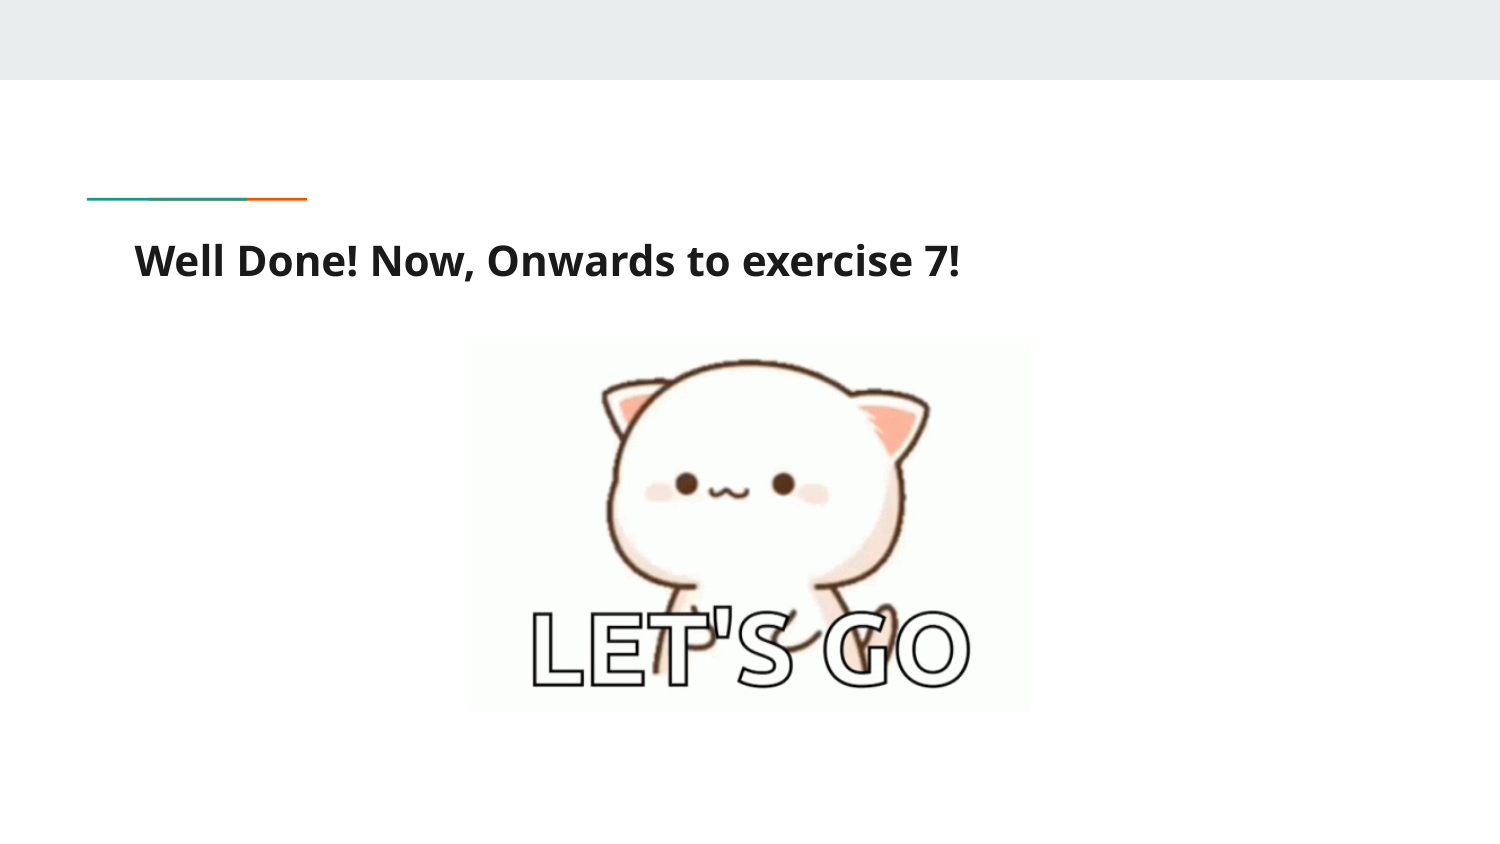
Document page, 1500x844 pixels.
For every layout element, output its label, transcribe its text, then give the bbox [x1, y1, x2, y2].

picture [468, 340, 1031, 713]
title Well Done! Now, Onwards to exercise 7! [119, 216, 1381, 305]
